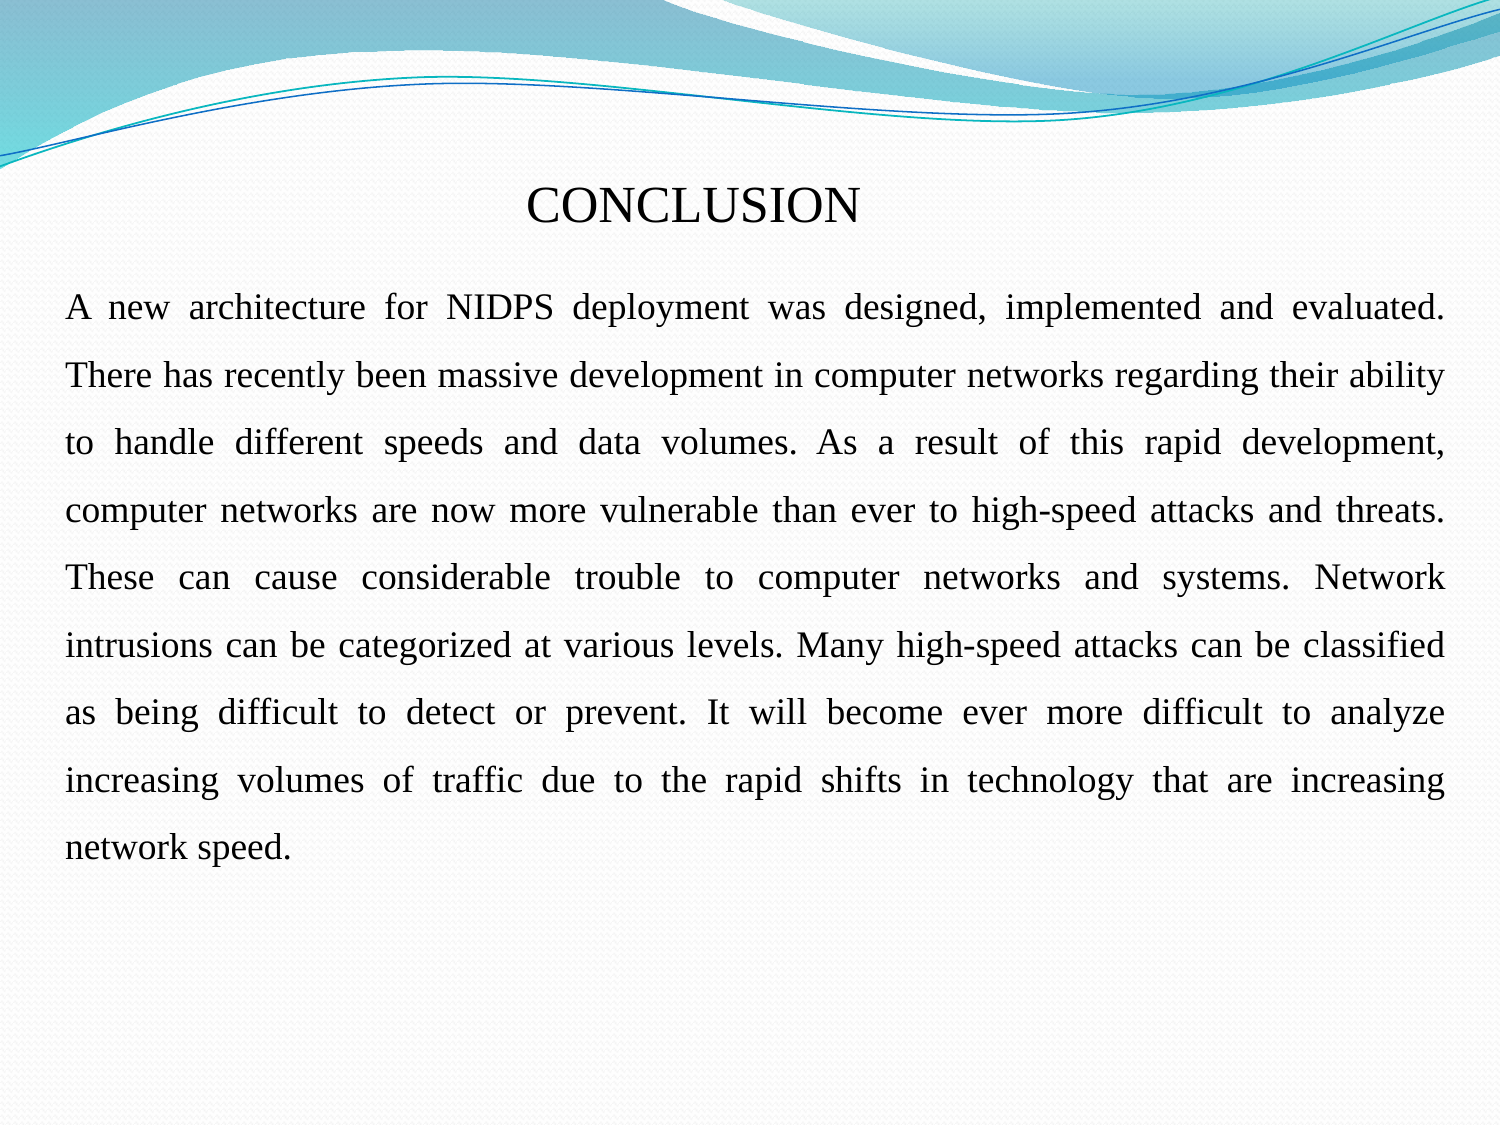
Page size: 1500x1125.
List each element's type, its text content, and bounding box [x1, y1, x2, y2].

text_box CONCLUSION [487, 162, 900, 240]
text_box A new architecture for NIDPS deployment was designed, implemented and evaluated. There has recently been massive development in computer networks regarding their ability to handle different speeds and data volumes. As a result of this rapid development, computer networks are now more vulnerable than ever to high-speed attacks and threats. These can cause considerable trouble to computer networks and systems. Network intrusions can be categorized at various levels. Many high-speed attacks can be classified as being difficult to detect or prevent. It will become ever more difficult to analyze increasing volumes of traffic due to the rapid shifts in technology that are increasing network speed. [49, 252, 1463, 875]
